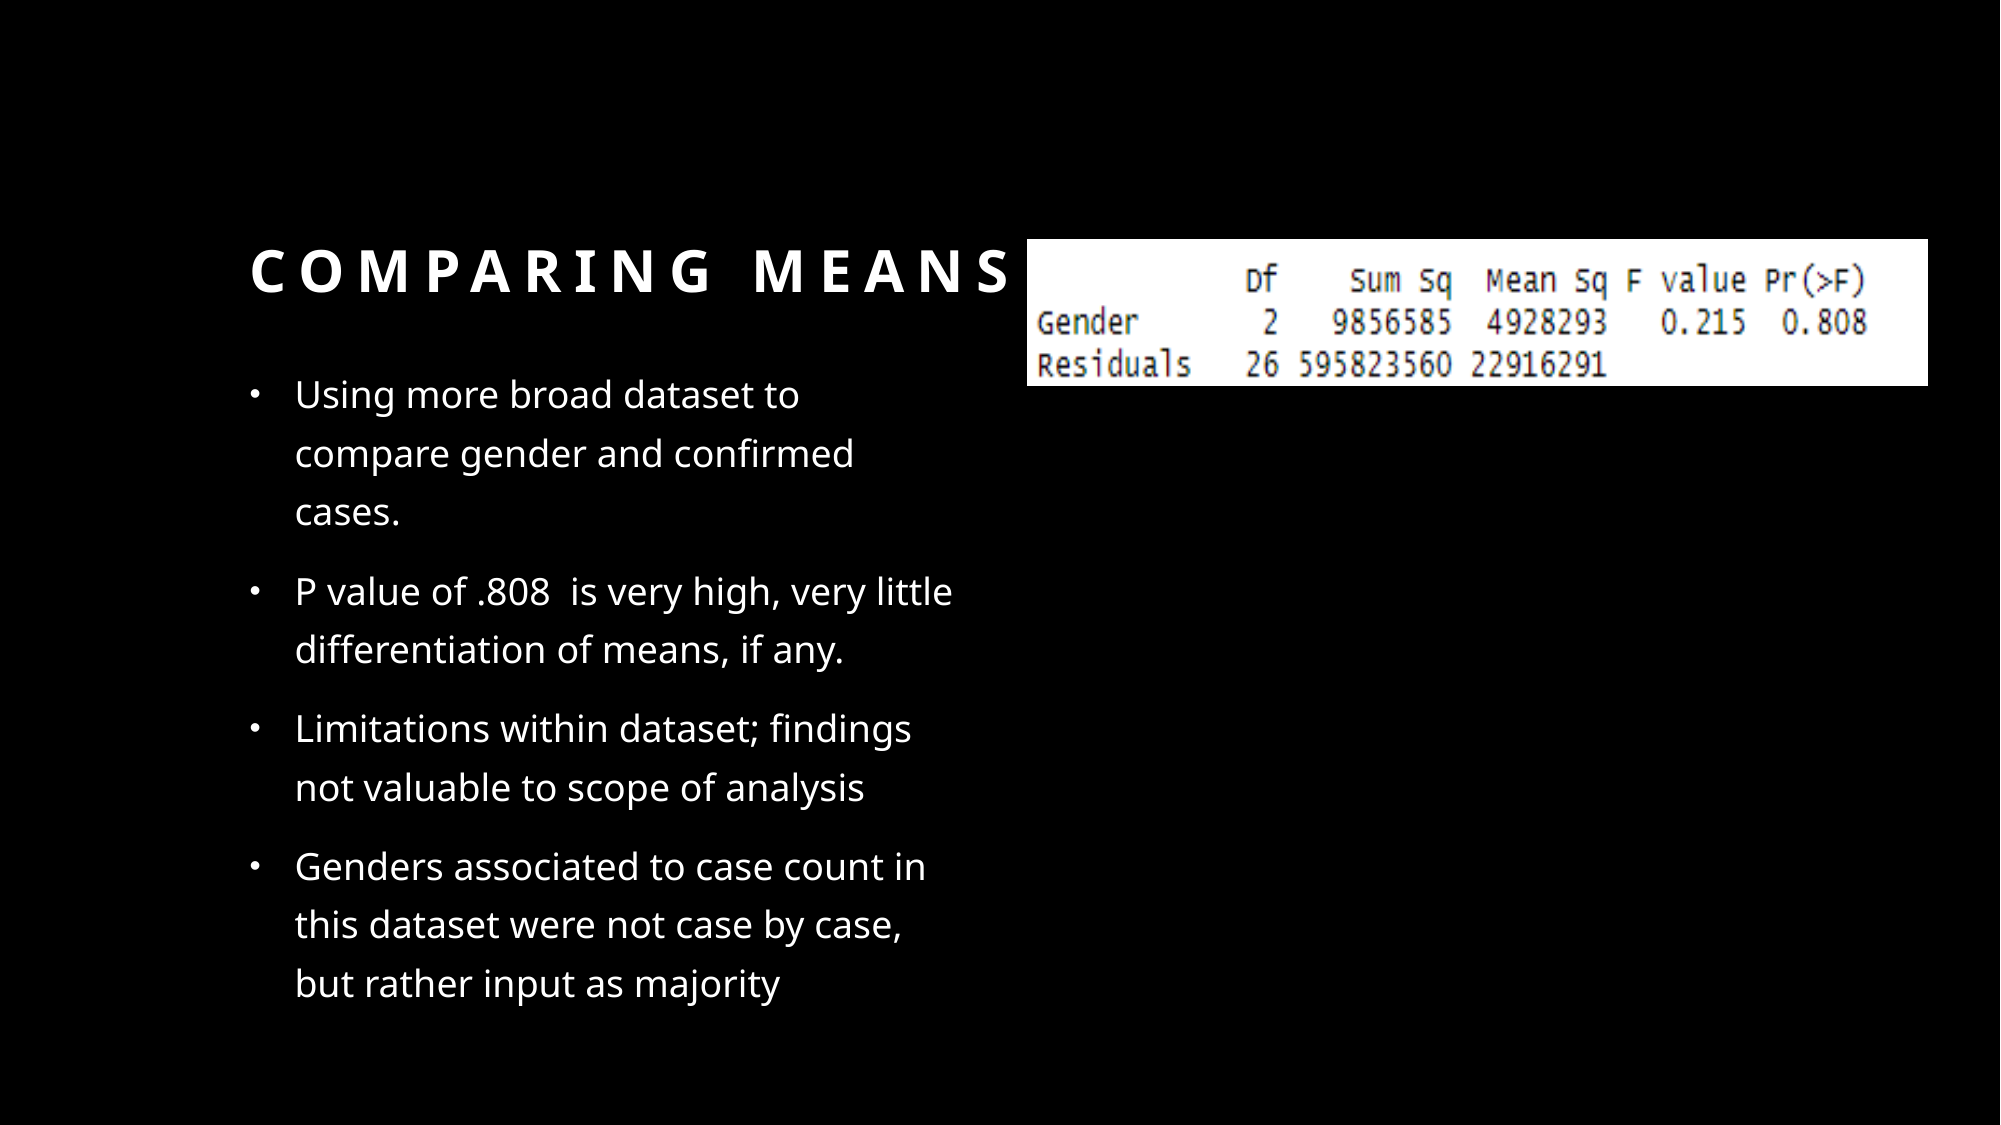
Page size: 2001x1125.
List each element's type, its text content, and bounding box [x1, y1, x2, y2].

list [1027, 239, 1928, 386]
title Comparing means [234, 166, 1750, 313]
list Using more broad dataset to compare gender and confirmed cases. P value of .808 is very high, very little differentiation of means, if any. Limitations within dataset; findings not valuable to scope of analysis Genders associated to case count in this dataset were not case by case, but rather input as majority [234, 350, 972, 1000]
